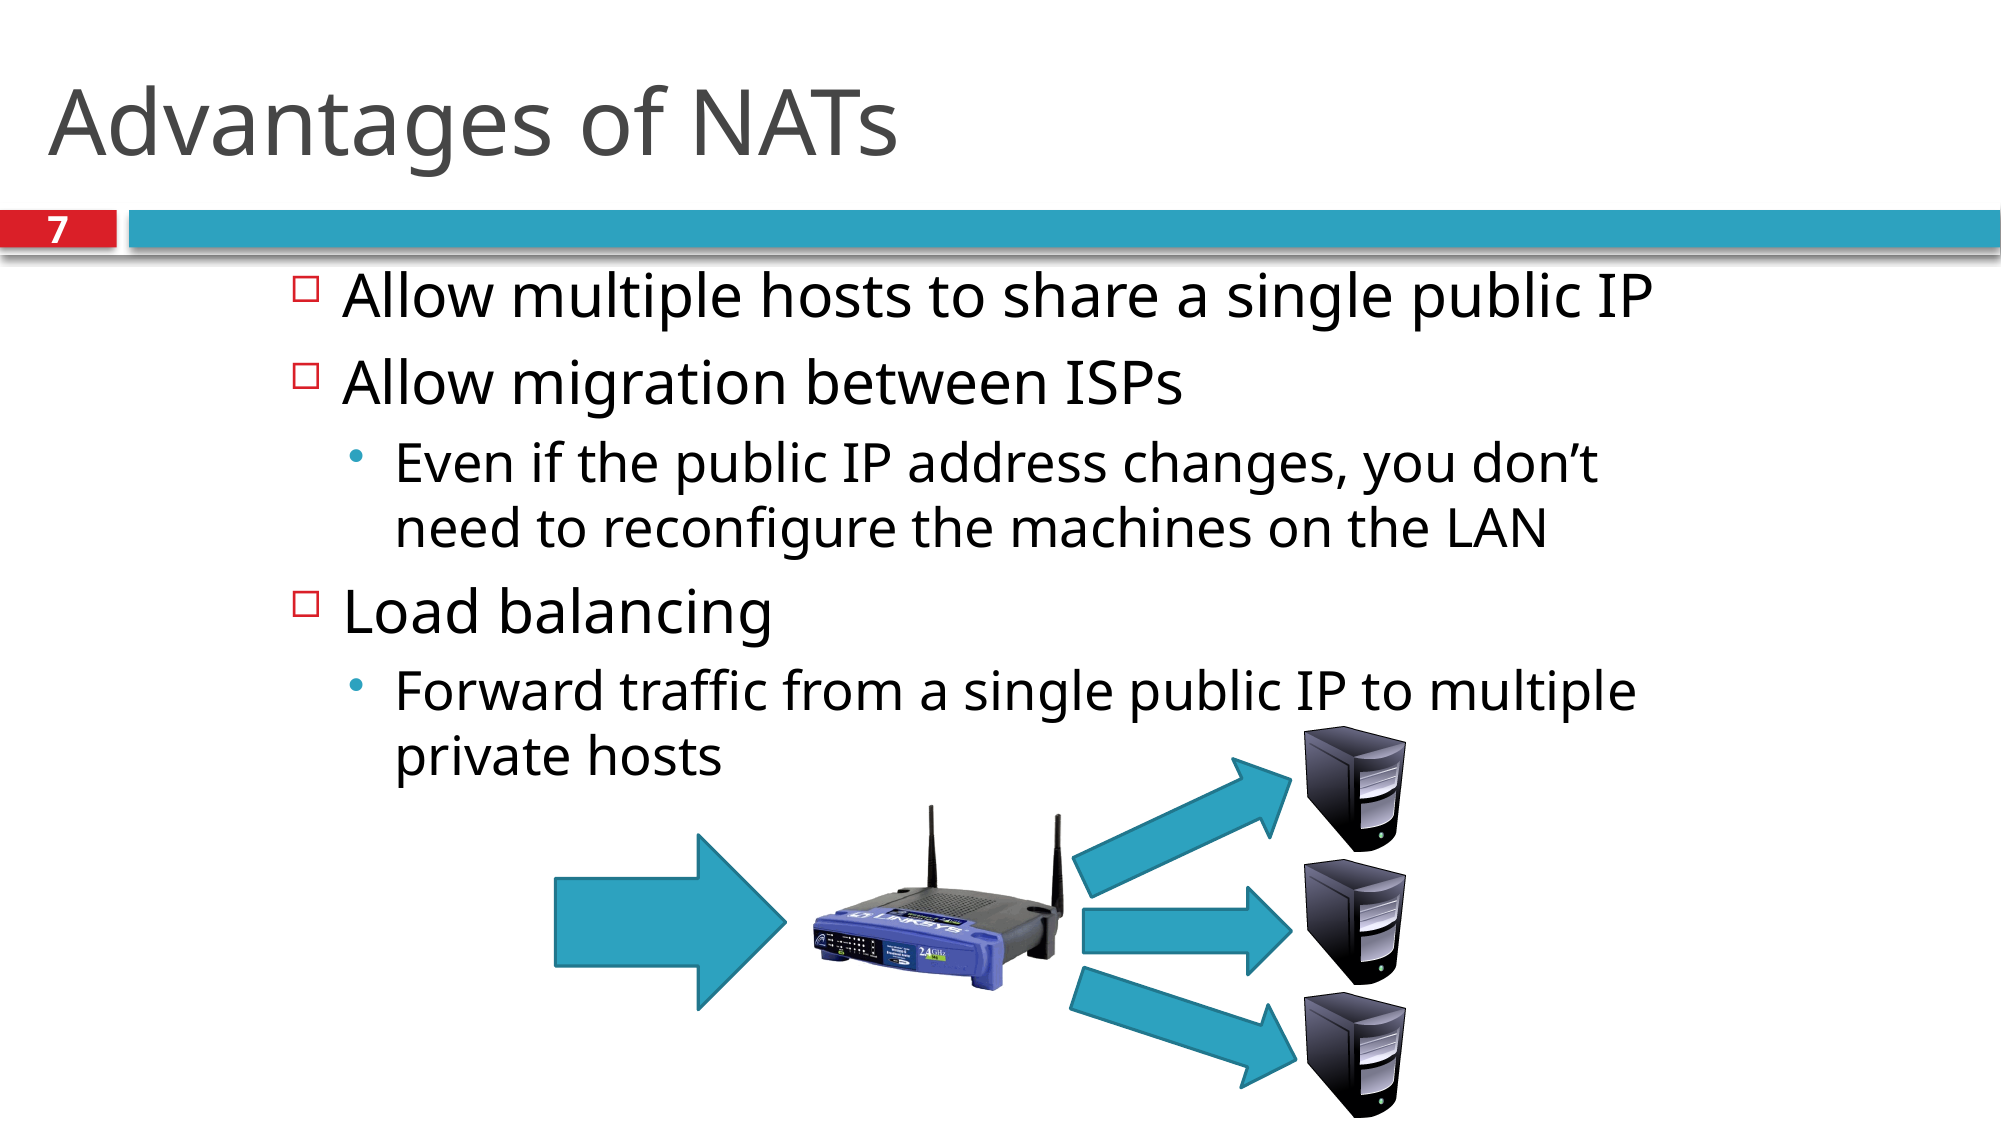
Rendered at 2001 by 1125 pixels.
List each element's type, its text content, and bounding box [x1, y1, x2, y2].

picture [1291, 725, 1418, 853]
list Allow multiple hosts to share a single public IP Allow migration between ISPs Even if the public IP address changes, you don’t need to reconfigure the machines on the LAN Load balancing Forward traffic from a single public IP to multiple private hosts [275, 249, 1725, 829]
slide_number 7 [0, 206, 117, 257]
text_box [553, 833, 787, 1012]
picture [1291, 992, 1418, 1119]
picture [1291, 859, 1418, 986]
text_box [1088, 757, 1285, 899]
text_box [1068, 966, 1285, 1090]
text_box [1088, 885, 1285, 977]
picture [811, 800, 1084, 993]
title Advantages of NATs [33, 37, 1967, 200]
